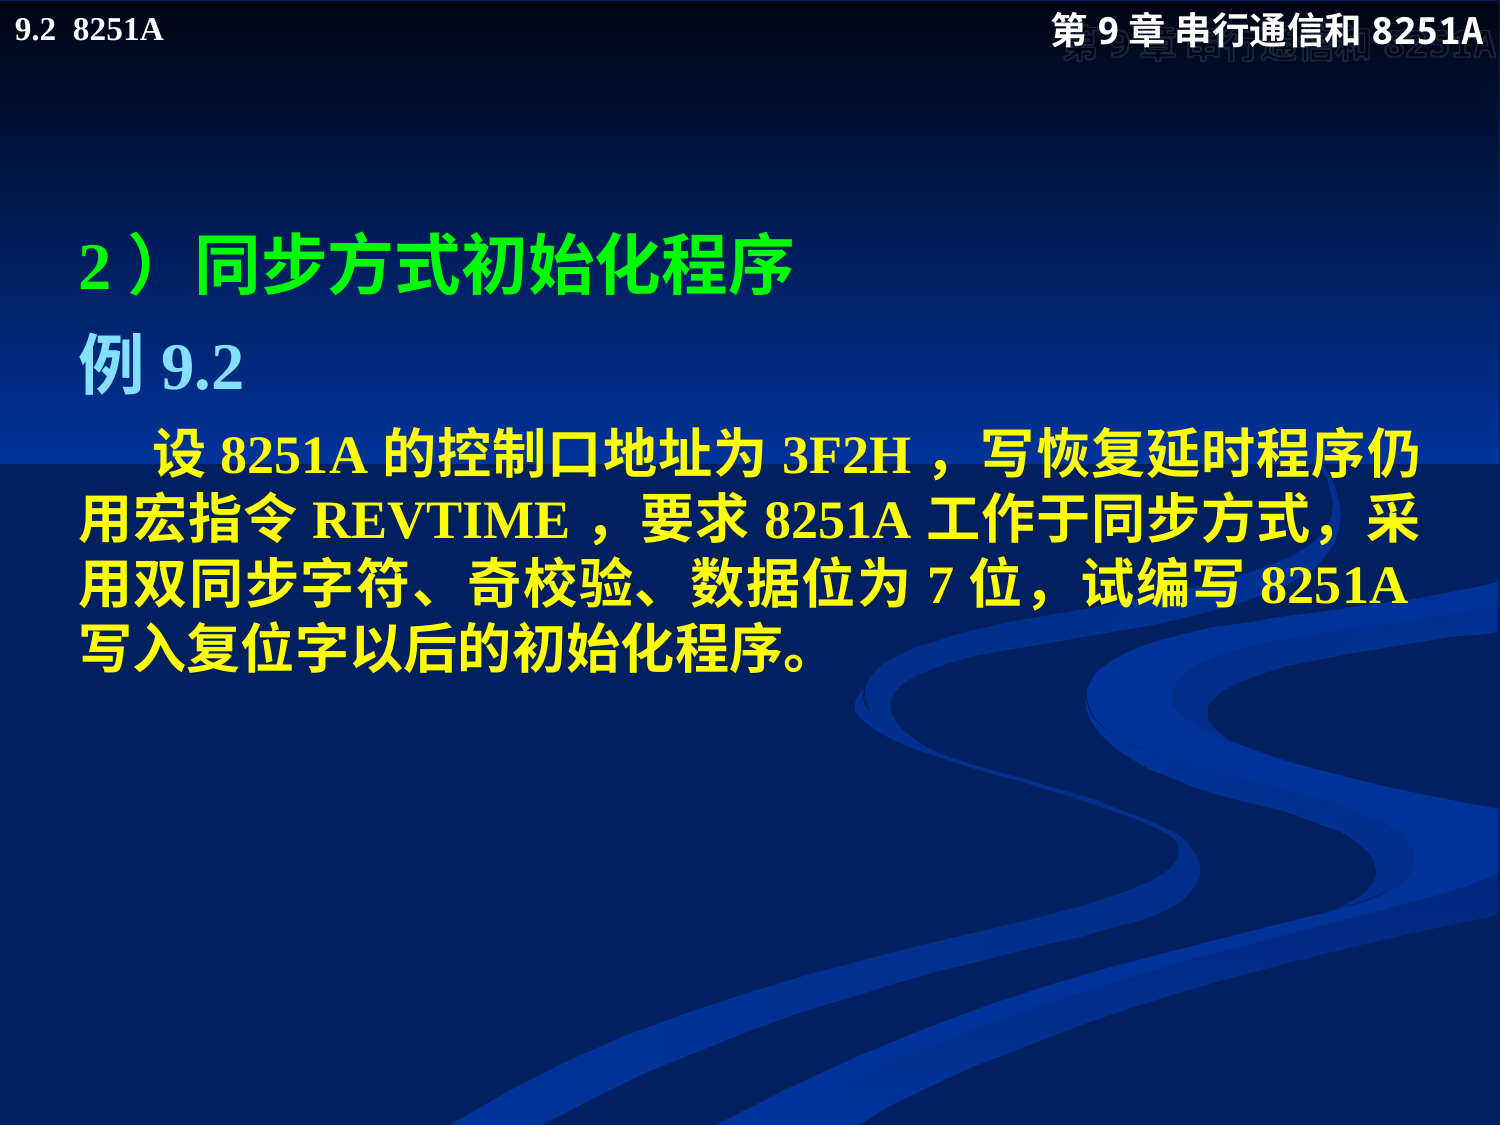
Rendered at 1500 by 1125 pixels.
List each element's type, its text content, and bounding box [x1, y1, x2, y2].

list 2）同步方式初始化程序 例9.2 设8251A的控制口地址为3F2H，写恢复延时程序仍用宏指令REVTIME，要求8251A工作于同步方式，采用双同步字符、奇校验、数据位为7位，试编写8251A写入复位字以后的初始化程序。 [63, 215, 1437, 1065]
